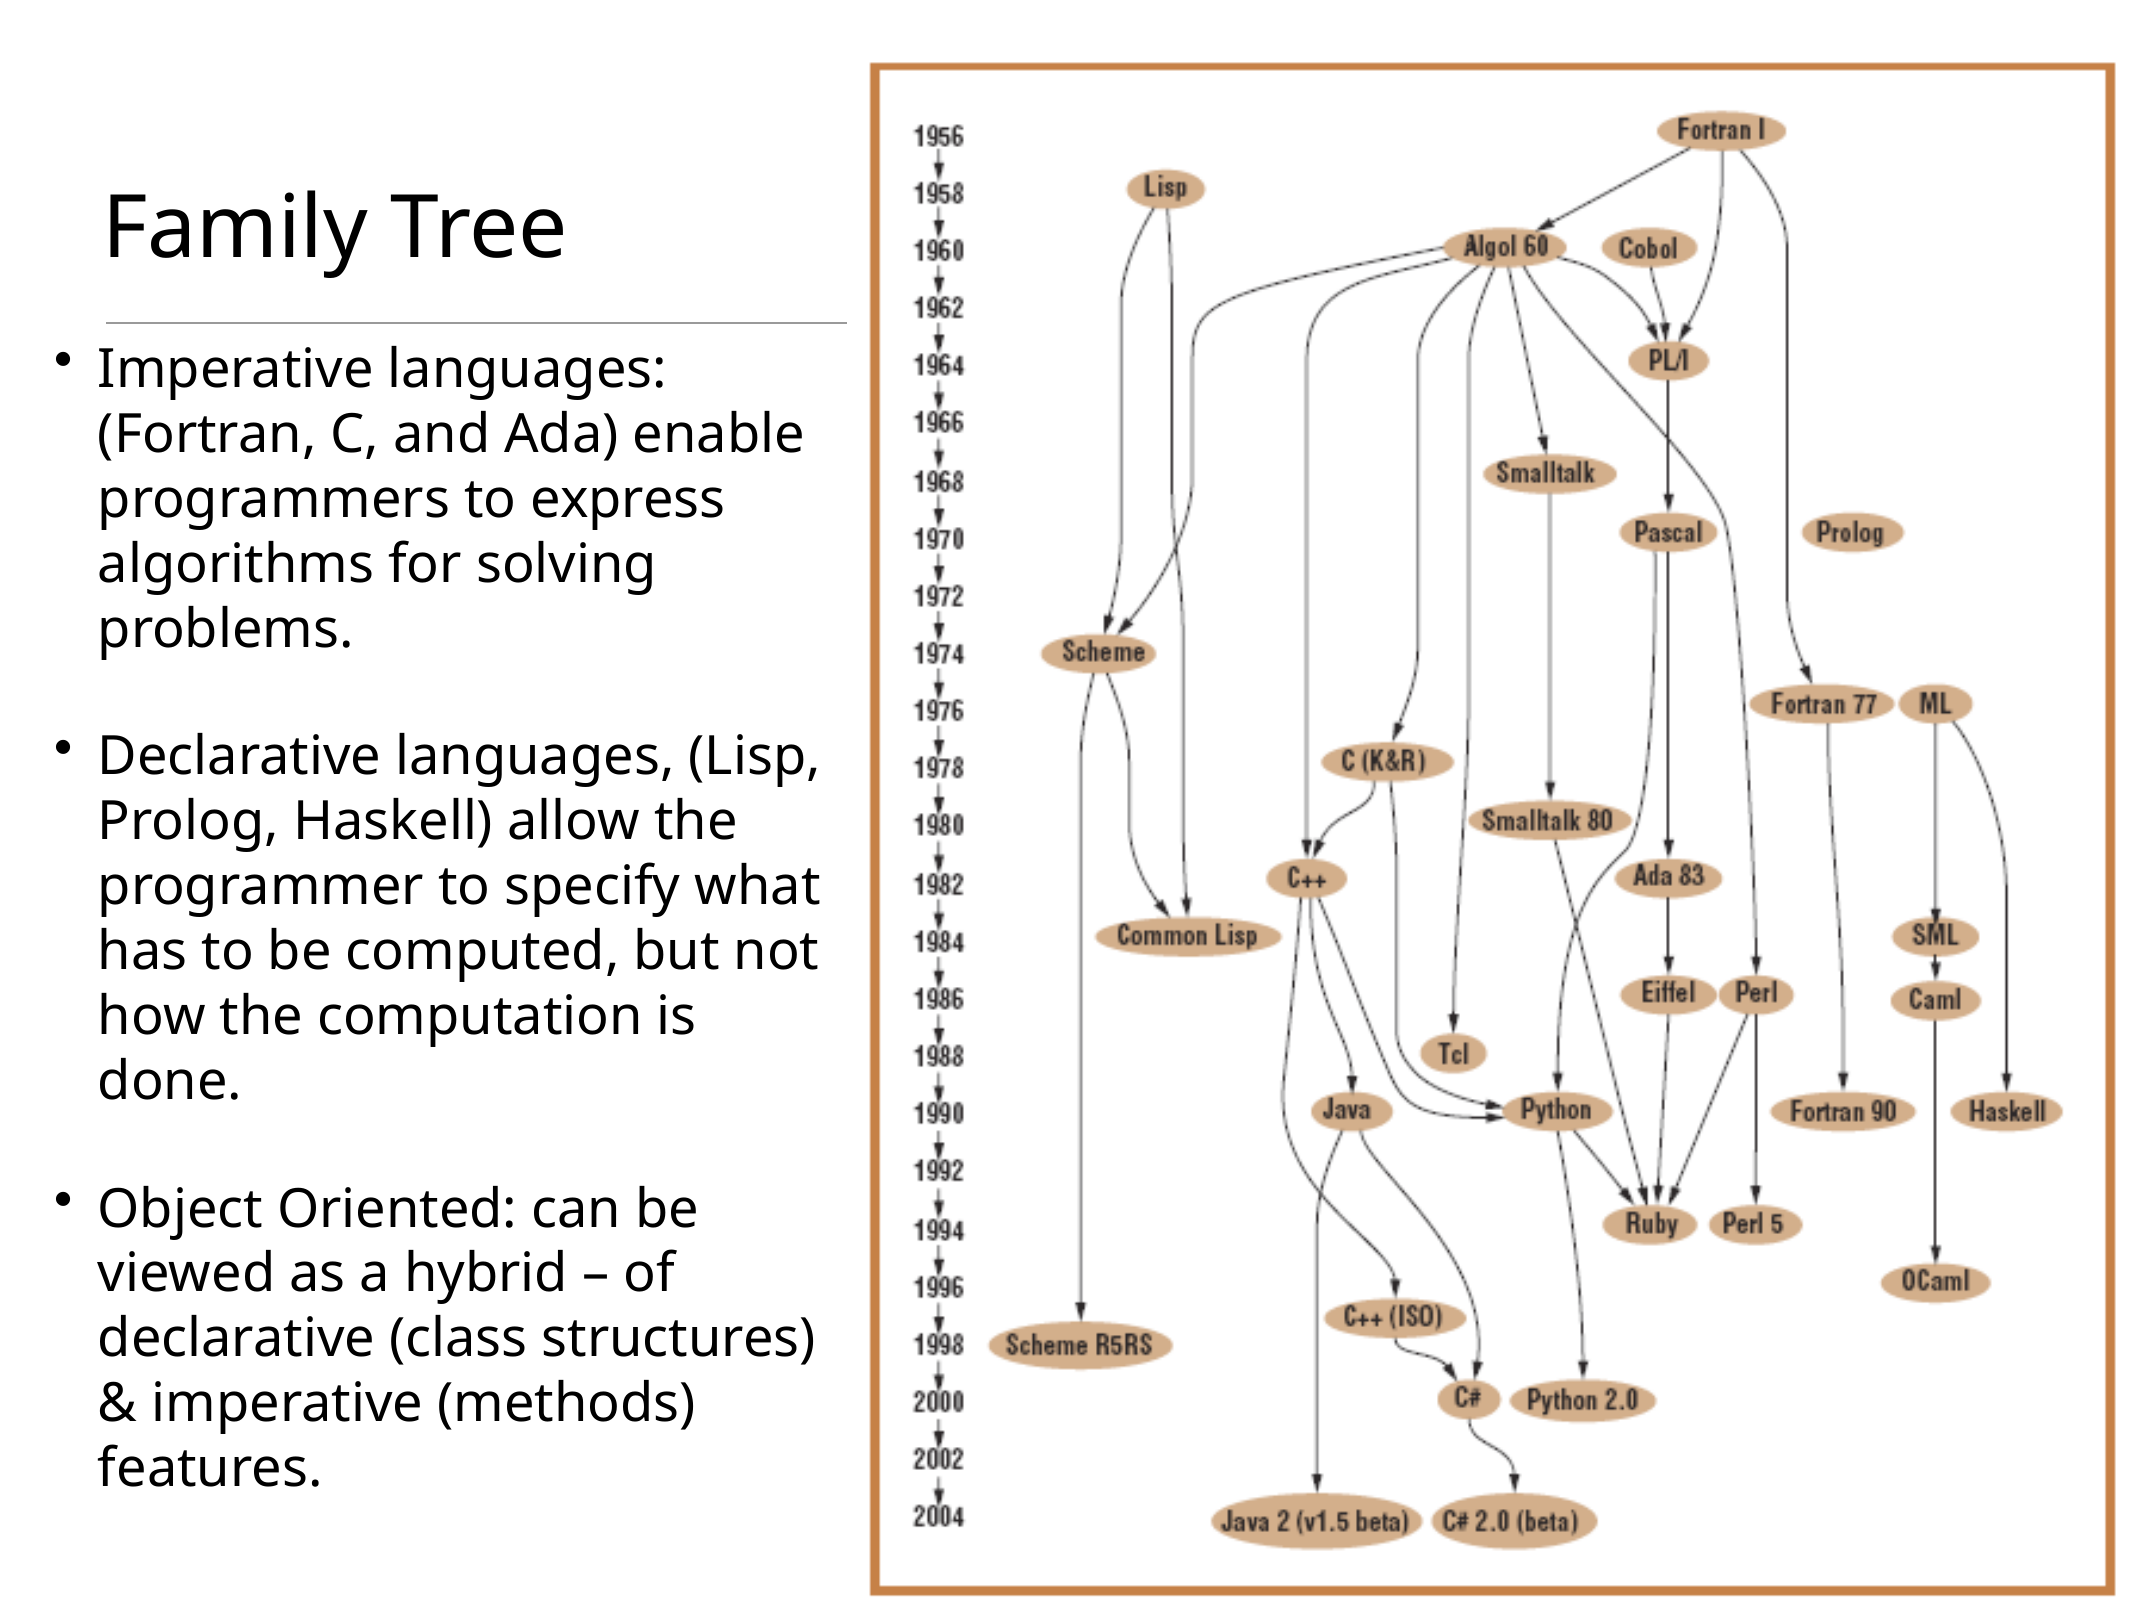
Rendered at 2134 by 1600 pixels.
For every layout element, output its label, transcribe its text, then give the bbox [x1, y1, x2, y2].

picture [847, 35, 2134, 1600]
title Family Tree [93, 53, 847, 284]
list Imperative languages: (Fortran, C, and Ada) enable programmers to express algorithms for solving problems. Declarative languages, (Lisp, Prolog, Haskell) allow the programmer to specify what has to be computed, but not how the computation is done. Object Oriented: can be viewed as a hybrid – of declarative (class structures) & imperative (methods) features. [45, 324, 847, 1495]
